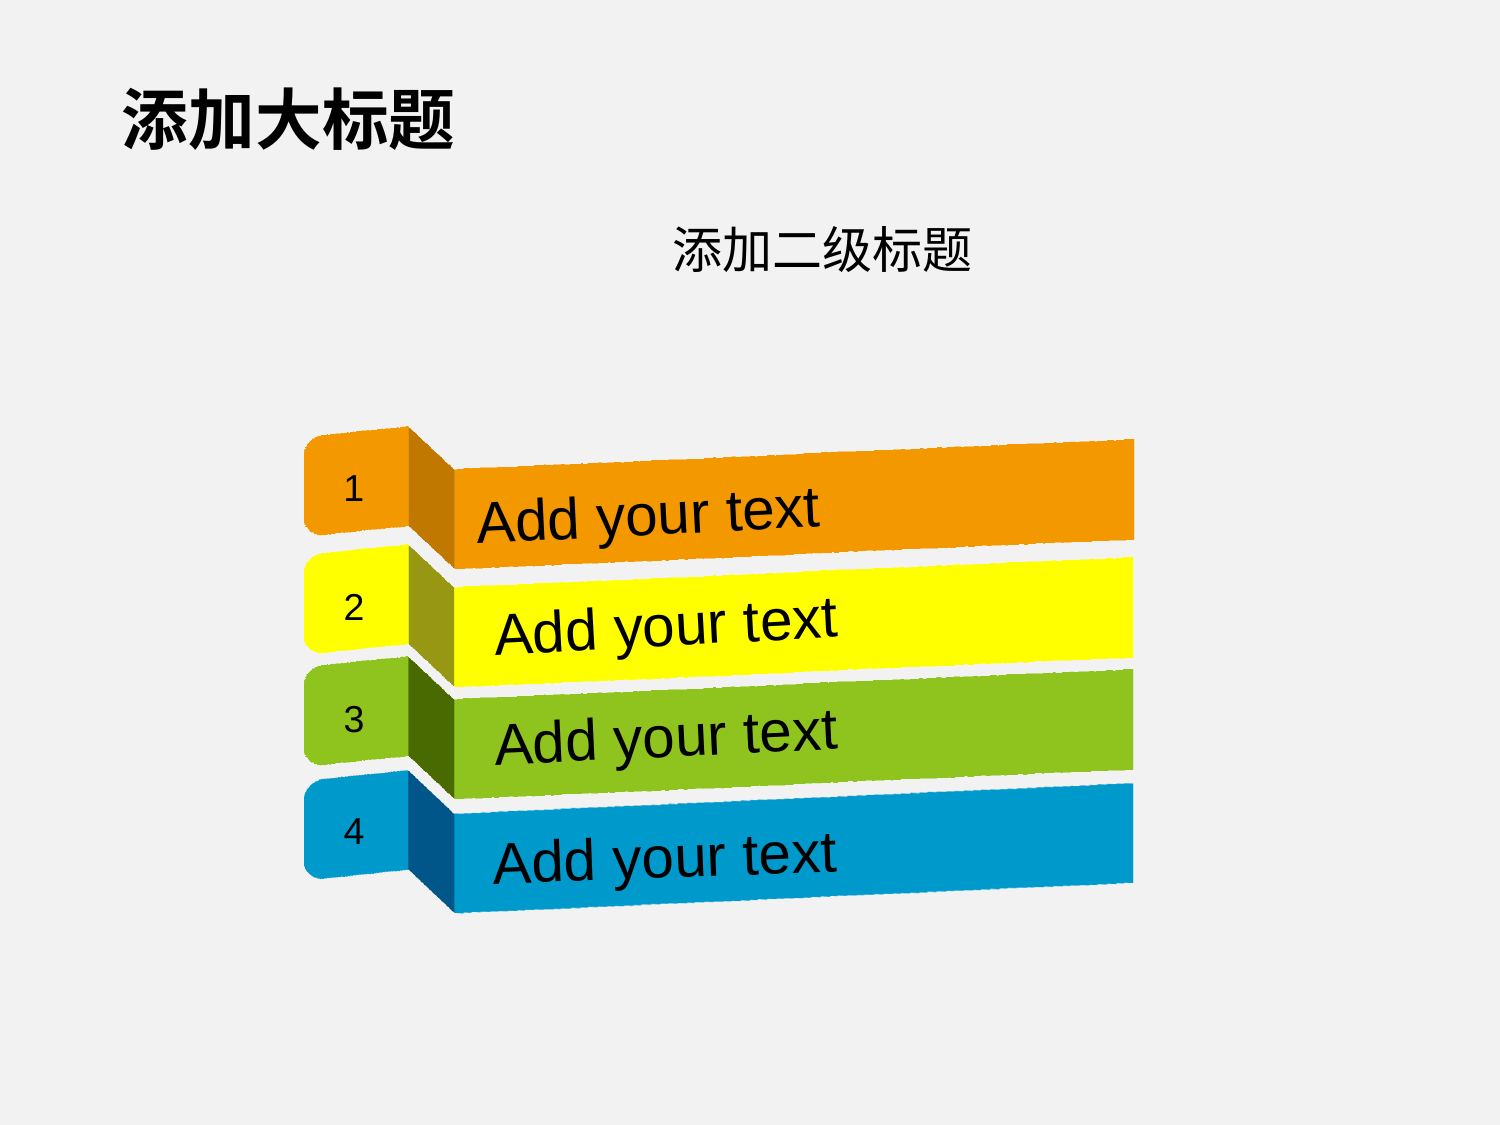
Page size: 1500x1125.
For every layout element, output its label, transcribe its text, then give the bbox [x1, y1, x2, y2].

text_box 添加二级标题 [657, 210, 988, 286]
text_box 添加大标题 [107, 70, 471, 165]
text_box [281, 752, 1154, 925]
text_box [281, 639, 1154, 752]
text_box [281, 528, 1154, 639]
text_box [280, 409, 1155, 528]
